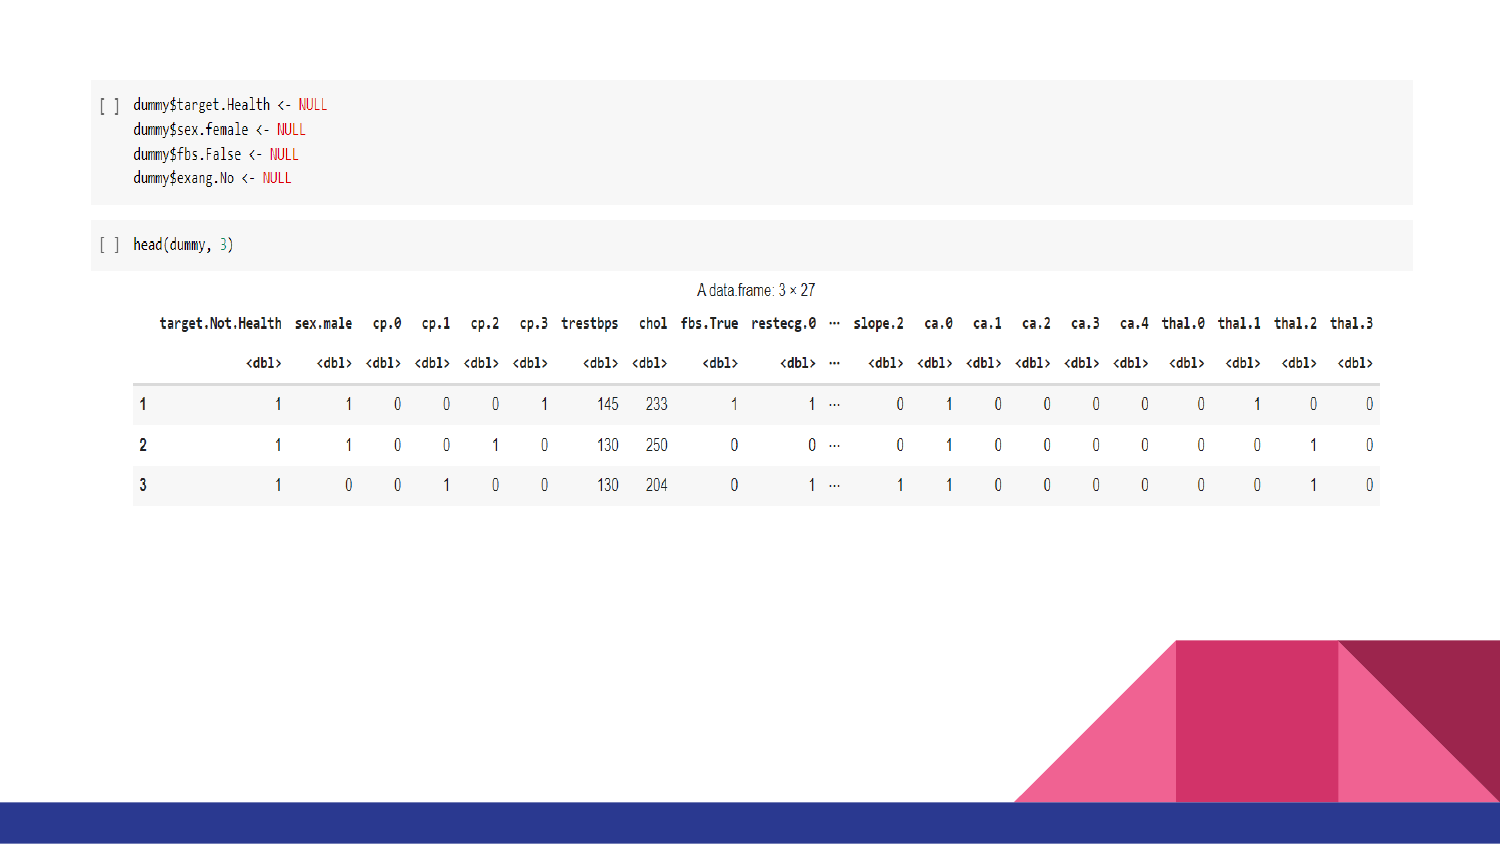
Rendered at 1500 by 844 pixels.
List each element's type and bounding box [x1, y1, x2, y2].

picture [78, 57, 1413, 542]
